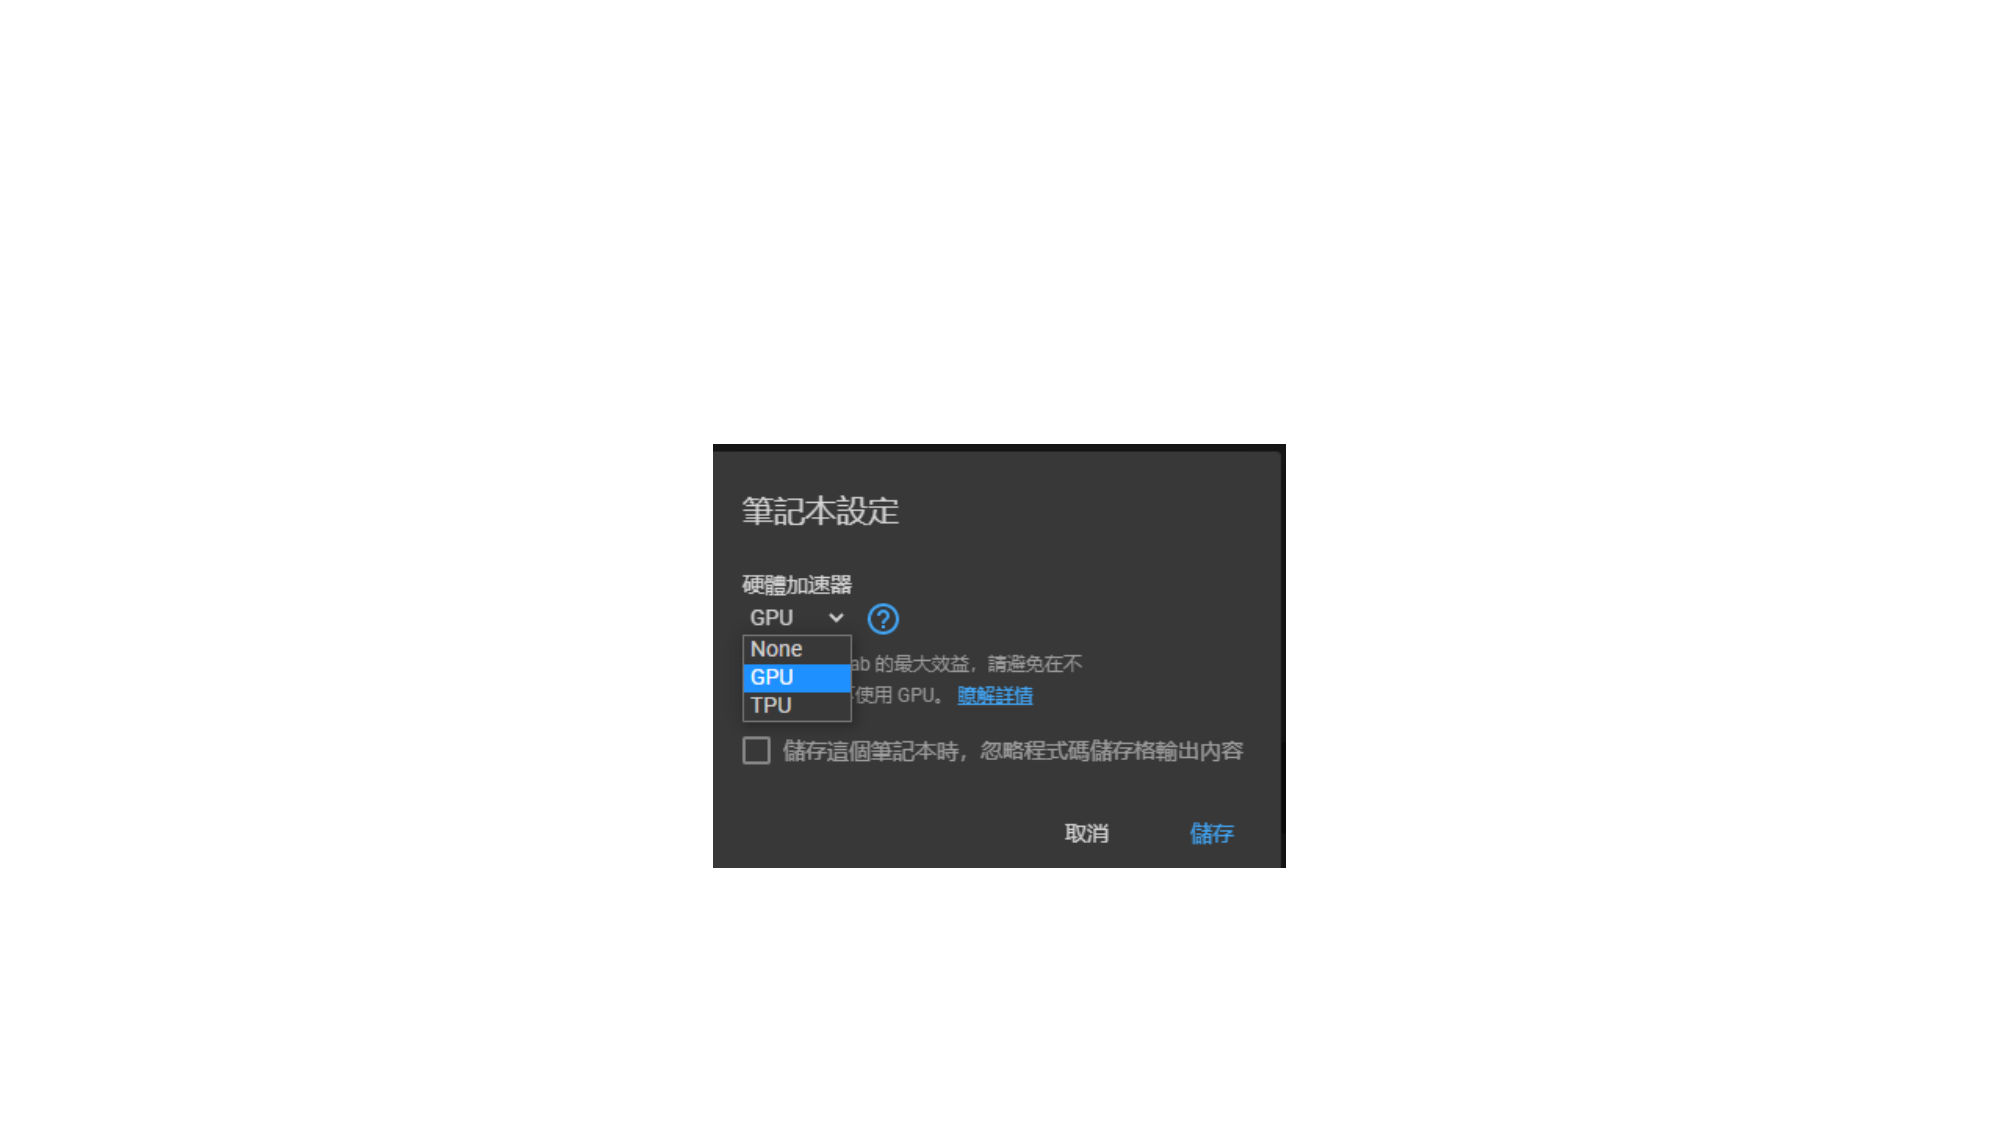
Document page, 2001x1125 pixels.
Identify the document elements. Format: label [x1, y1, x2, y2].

list [713, 444, 1286, 868]
